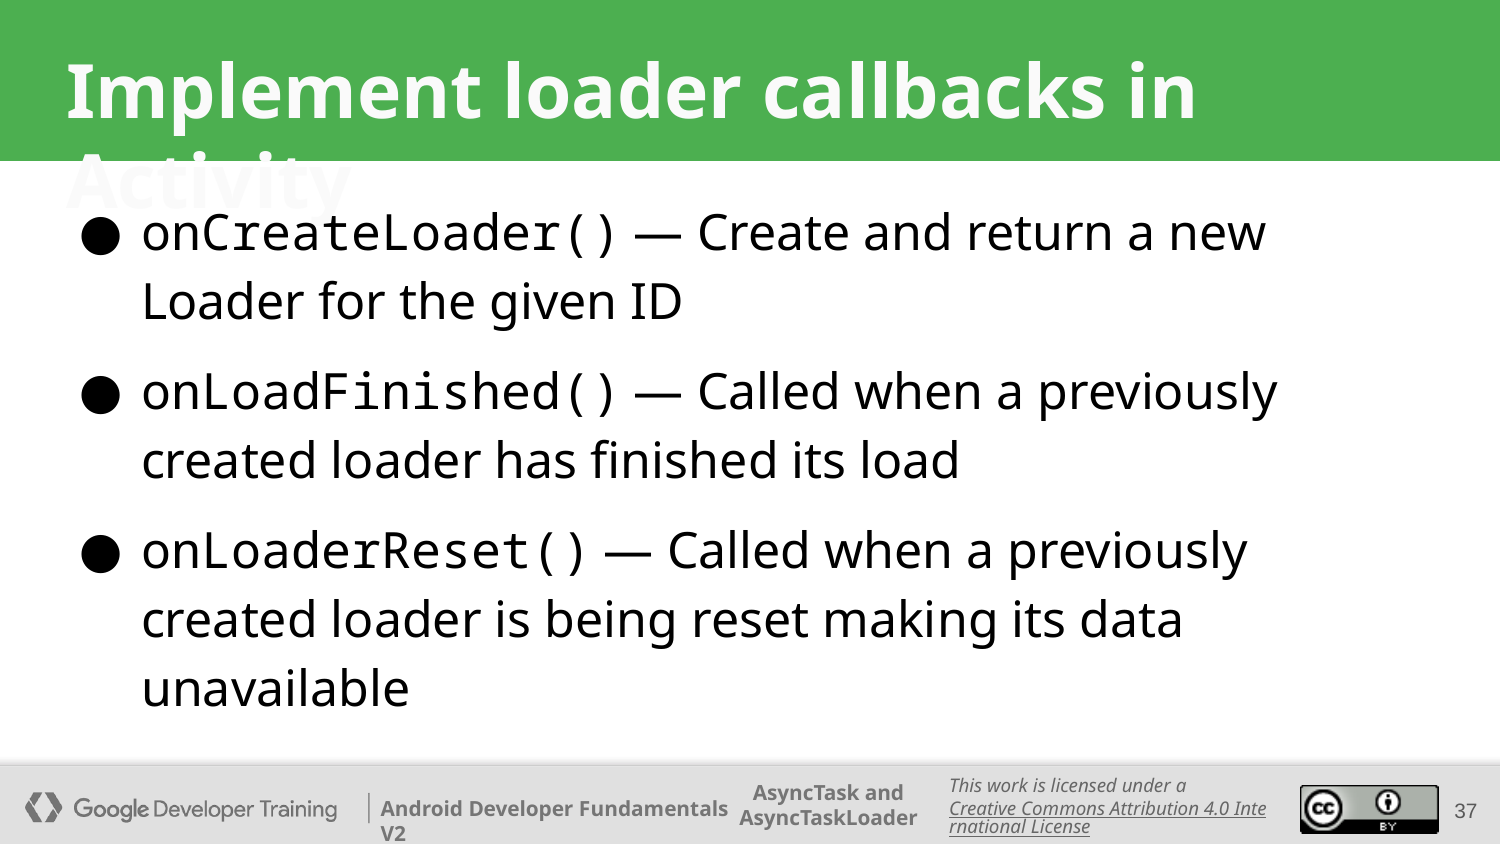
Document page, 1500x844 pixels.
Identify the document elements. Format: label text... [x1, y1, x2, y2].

list onCreateLoader() — Create and return a new Loader for the given ID onLoadFinished() — Called when a previously created loader has finished its load onLoaderReset() — Called when a previously created loader is being reset making its data unavailable [51, 176, 1449, 737]
picture [0, 161, 1500, 844]
title Implement loader callbacks in Activity [51, 28, 1449, 122]
slide_number ‹#› [1402, 777, 1493, 842]
